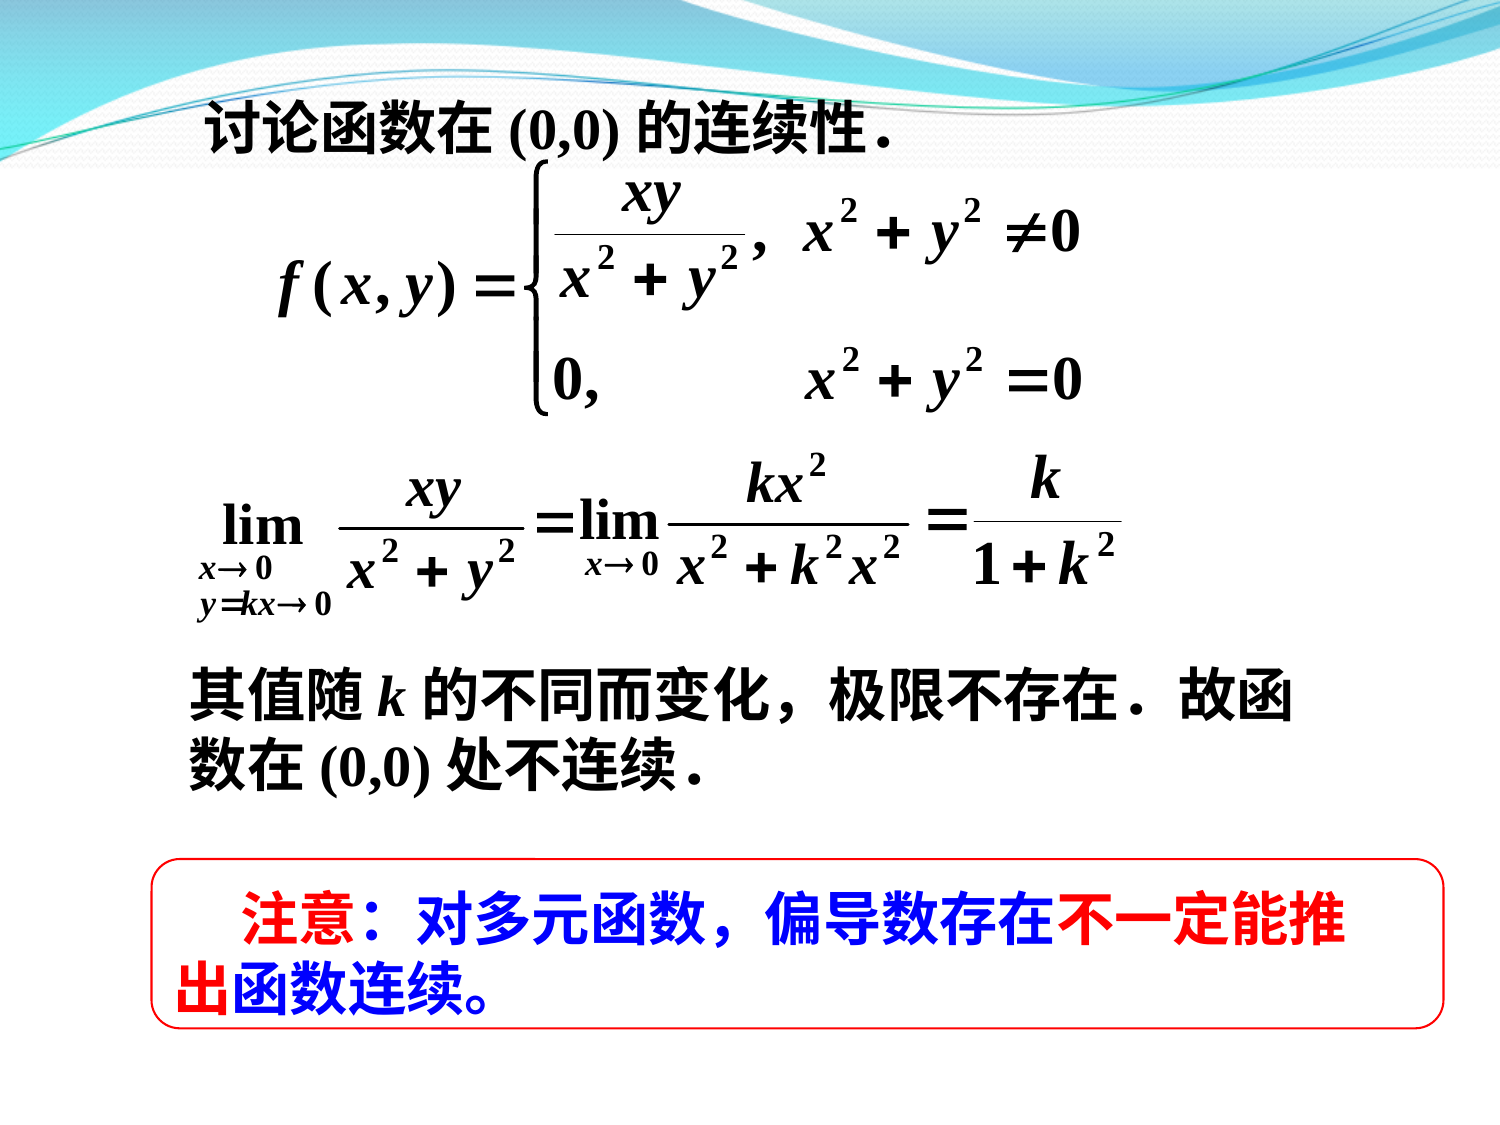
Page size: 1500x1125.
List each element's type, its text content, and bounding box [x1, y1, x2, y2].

text_box 其值随k的不同而变化，极限不存在．故函数在(0,0)处不连续． [174, 650, 1352, 806]
text_box [150, 857, 1445, 1030]
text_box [262, 156, 1086, 421]
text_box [919, 444, 1126, 591]
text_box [192, 456, 528, 628]
picture [0, 0, 1500, 170]
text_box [528, 444, 914, 591]
text_box 注意：对多元函数，偏导数存在不一定能推出函数连续。 [158, 875, 1384, 1031]
